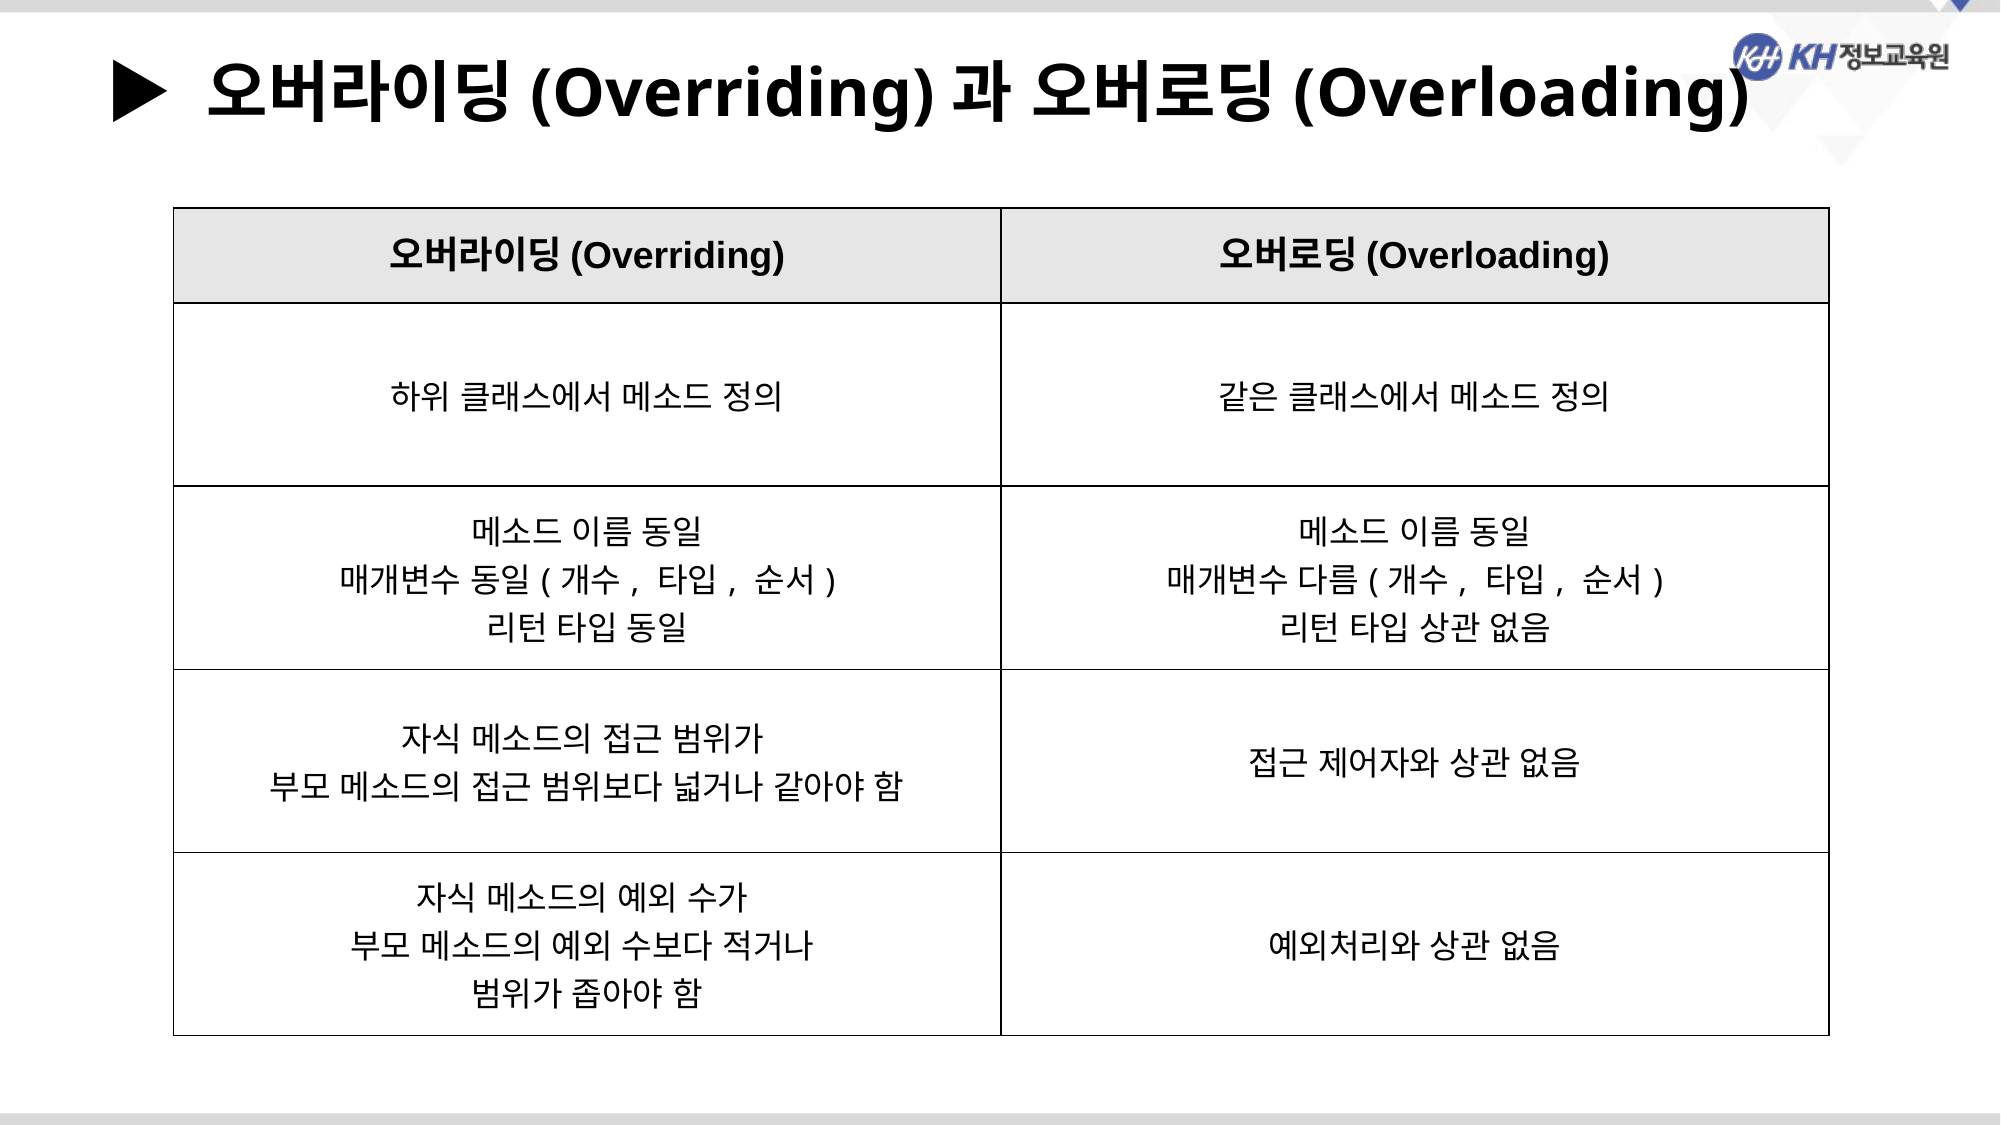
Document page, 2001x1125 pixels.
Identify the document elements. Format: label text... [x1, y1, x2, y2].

table_cell 메소드 이름 동일 매개변수 동일(개수, 타입, 순서) 리턴 타입 동일 [174, 487, 1000, 669]
table_cell 하위 클래스에서 메소드 정의 [174, 304, 1000, 485]
table_cell 예외처리와 상관 없음 [1002, 853, 1828, 1035]
table_cell 자식 메소드의 예외 수가 부모 메소드의 예외 수보다 적거나 범위가 좁아야 함 [174, 853, 1000, 1035]
text_box ▶ 오버라이딩(Overriding)과 오버로딩(Overloading) [90, 42, 1980, 138]
picture [0, 0, 2001, 1113]
table_cell 접근 제어자와 상관 없음 [1002, 670, 1828, 852]
table_cell 같은 클래스에서 메소드 정의 [1002, 304, 1828, 485]
table_header 오버로딩(Overloading) [1002, 209, 1828, 302]
table_cell 자식 메소드의 접근 범위가 부모 메소드의 접근 범위보다 넓거나 같아야 함 [174, 670, 1000, 852]
table_header 오버라이딩(Overriding) [174, 209, 1000, 302]
table_cell 메소드 이름 동일 매개변수 다름(개수, 타입, 순서) 리턴 타입 상관 없음 [1002, 487, 1828, 669]
